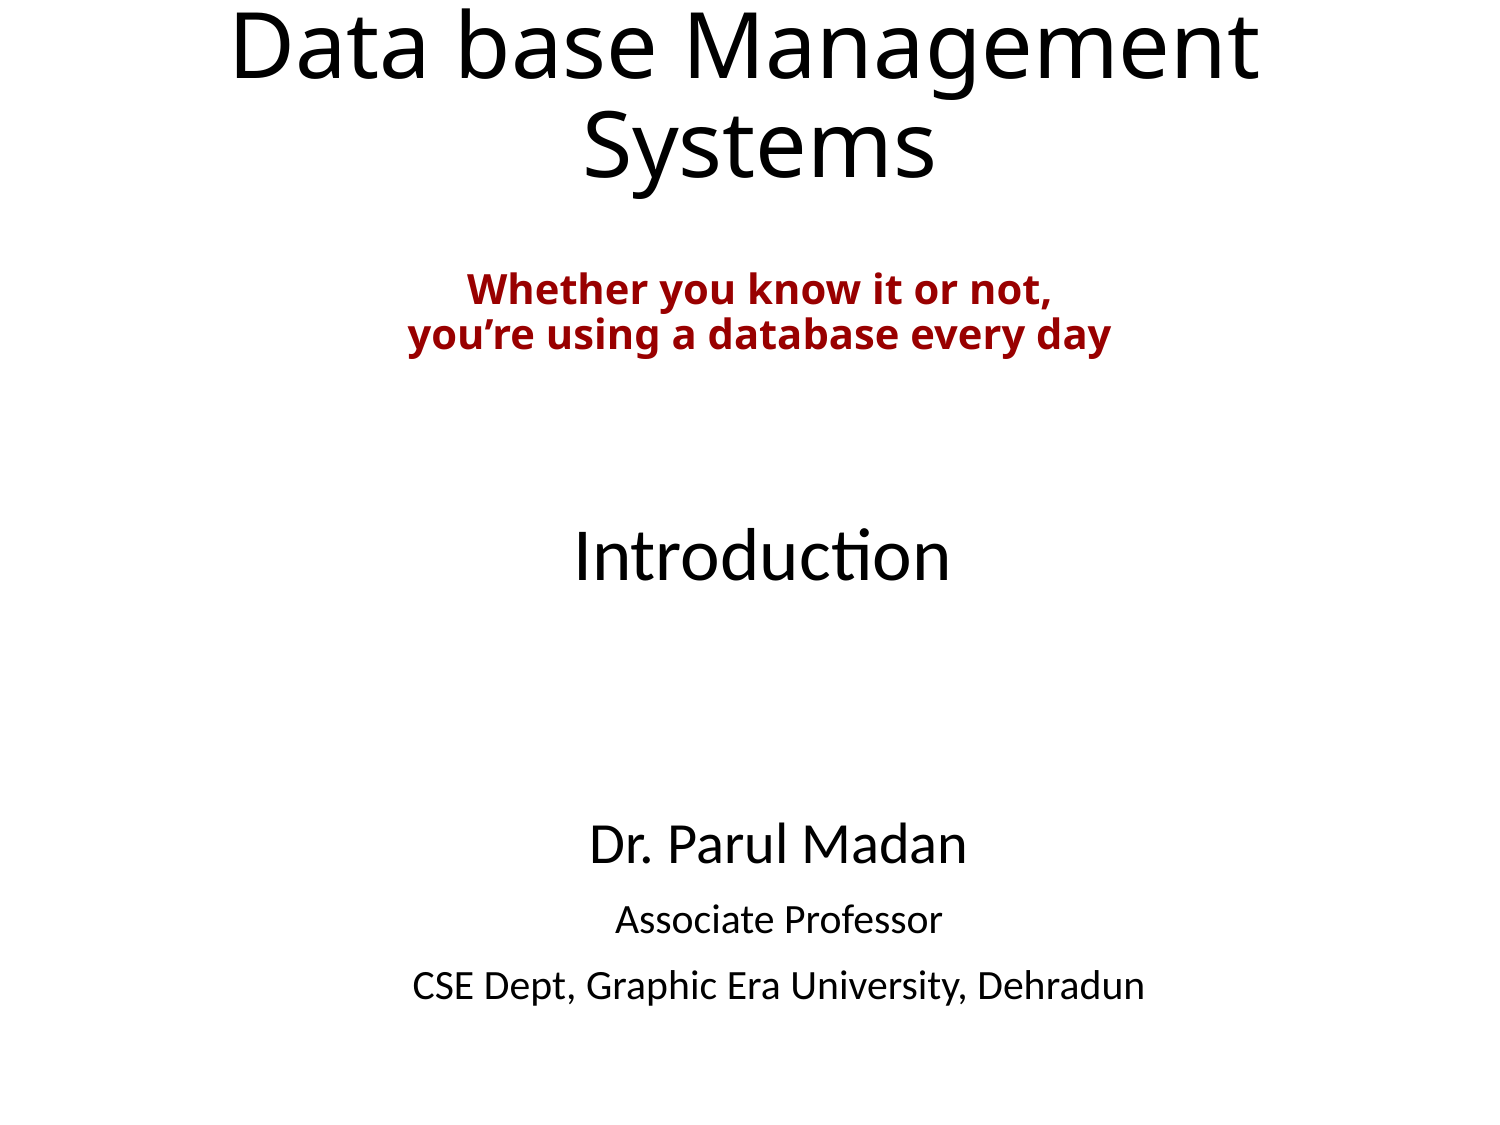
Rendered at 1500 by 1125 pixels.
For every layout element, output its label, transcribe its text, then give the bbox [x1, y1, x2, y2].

text_box Dr. Parul Madan Associate Professor CSE Dept, Graphic Era University, Dehradun [216, 806, 1342, 1078]
subtitle Introduction [166, 508, 1292, 781]
title Data base Management Systems Whether you know it or not, you’re using a database every day [99, 84, 1375, 477]
